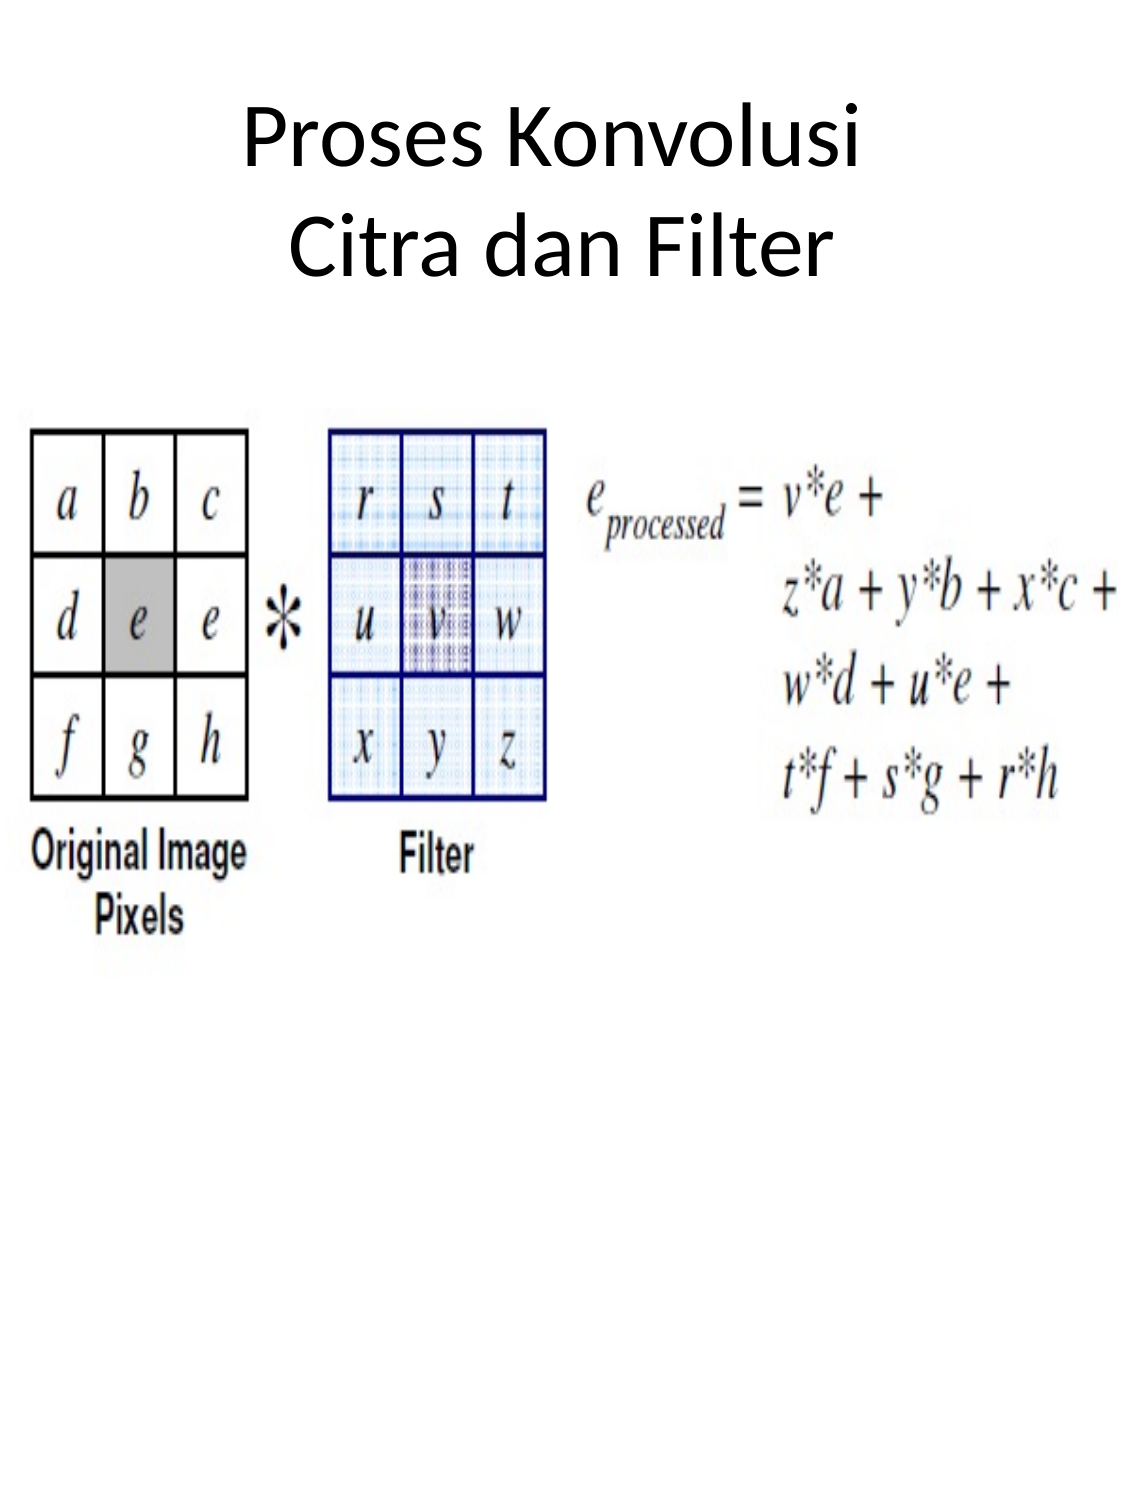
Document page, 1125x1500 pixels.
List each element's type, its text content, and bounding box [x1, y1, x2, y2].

title Proses Konvolusi Citra dan Filter [56, 60, 1069, 310]
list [4, 407, 1125, 985]
